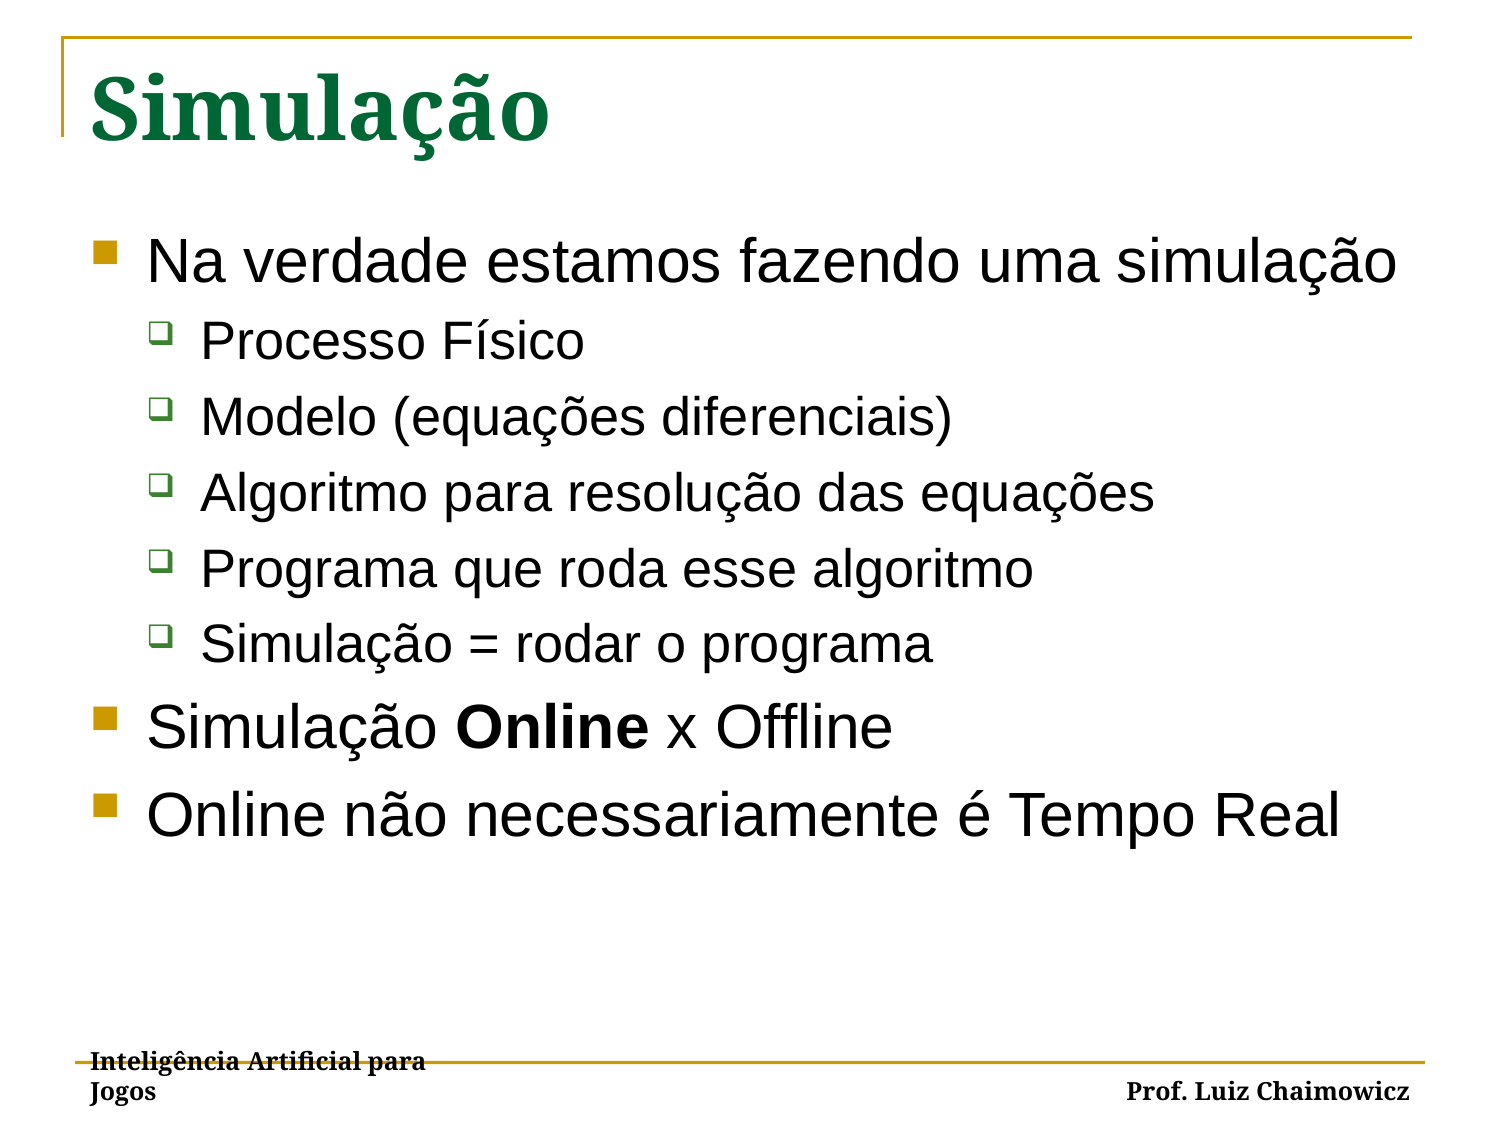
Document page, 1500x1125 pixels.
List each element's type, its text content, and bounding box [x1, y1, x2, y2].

title Simulação [74, 45, 1426, 188]
footer Inteligência Artificial para Jogos [74, 1074, 501, 1113]
list Na verdade estamos fazendo uma simulação Processo Físico Modelo (equações diferenciais) Algoritmo para resolução das equações Programa que roda esse algoritmo Simulação = rodar o programa Simulação Online x Offline Online não necessariamente é Tempo Real [74, 212, 1426, 1038]
